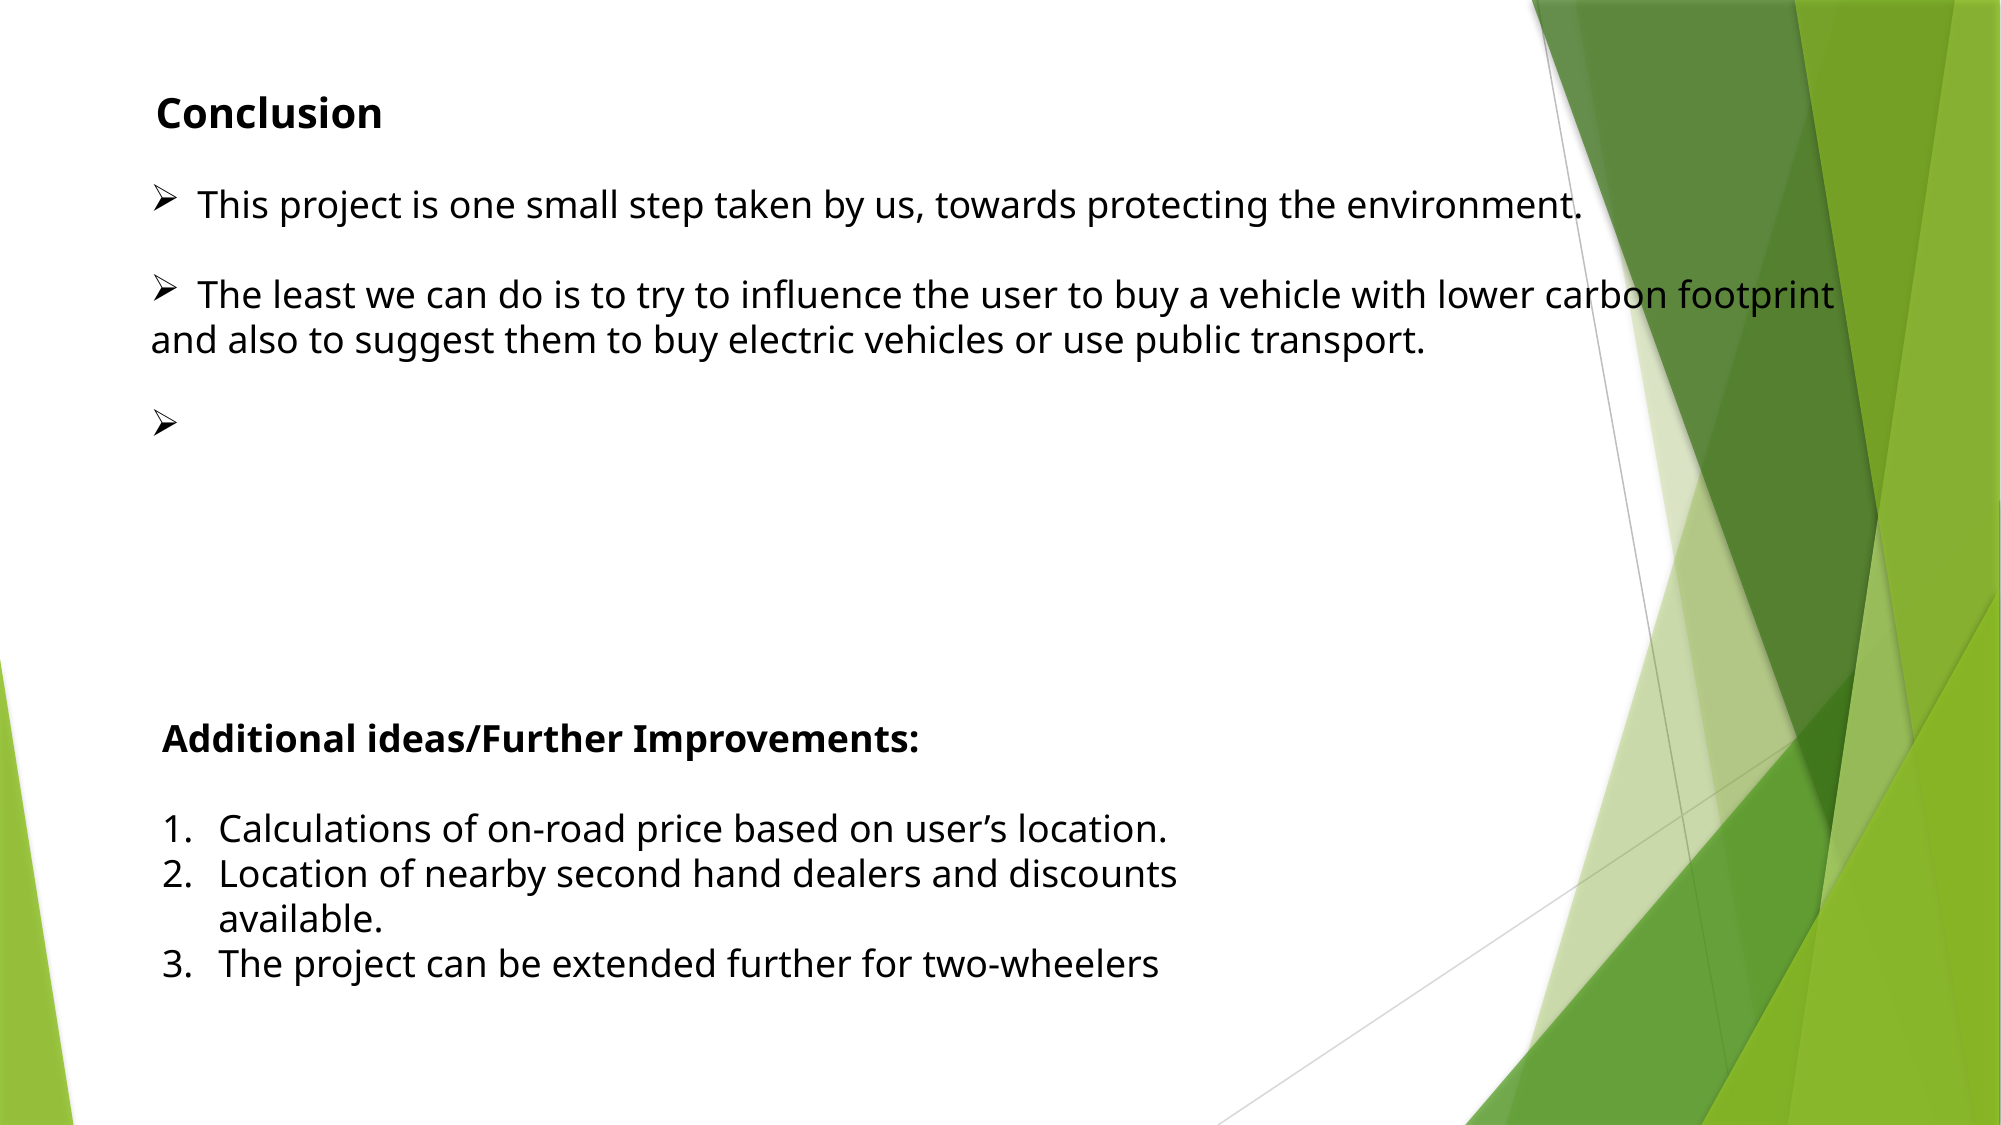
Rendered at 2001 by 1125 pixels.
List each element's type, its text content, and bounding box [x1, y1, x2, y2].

text_box Conclusion [140, 79, 410, 144]
text_box This project is one small step taken by us, towards protecting the environment. The least we can do is to try to influence the user to buy a vehicle with lower carbon footprint and also to suggest them to buy electric vehicles or use public transport. [135, 173, 1852, 458]
text_box Additional ideas/Further Improvements: Calculations of on-road price based on user’s location. Location of nearby second hand dealers and discounts available. The project can be extended further for two-wheelers [147, 708, 1244, 993]
